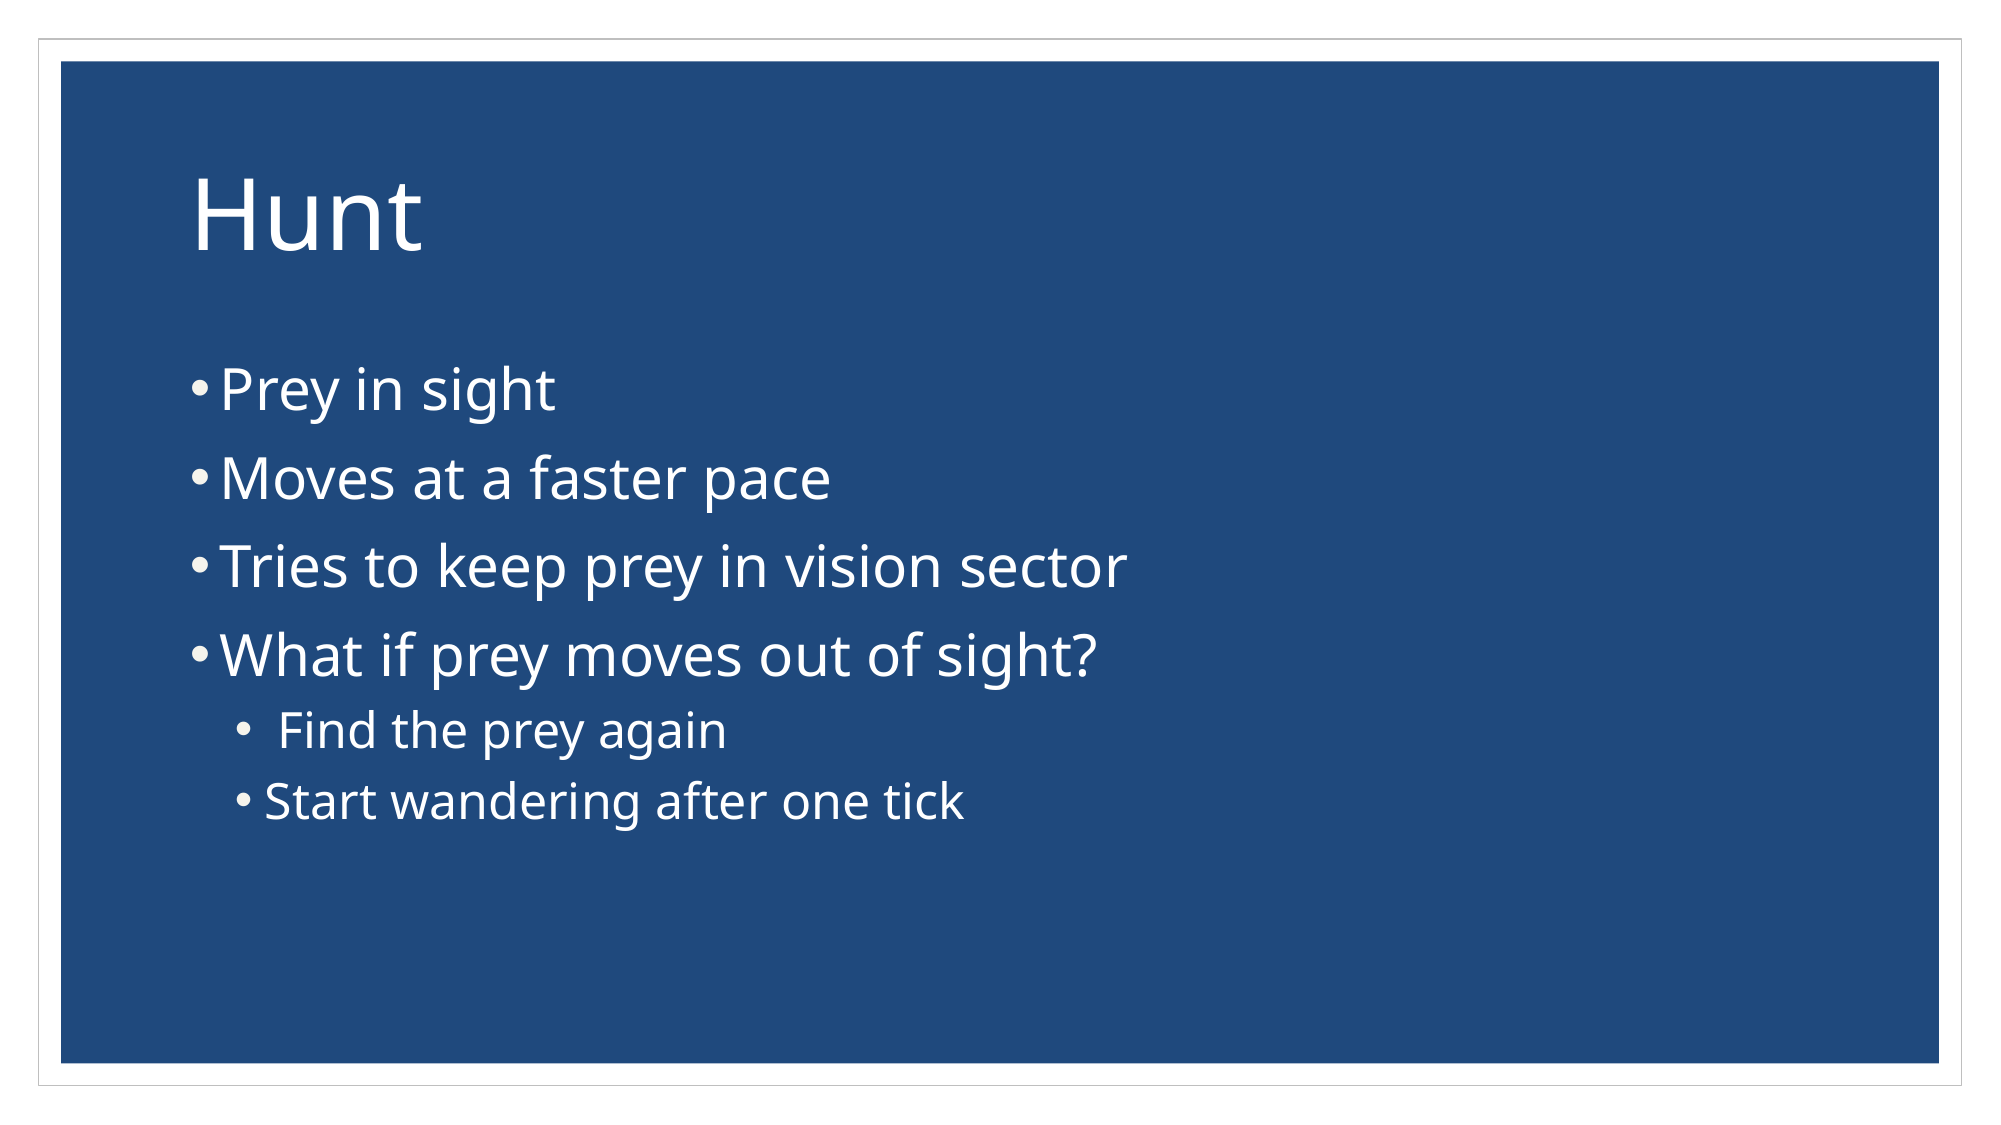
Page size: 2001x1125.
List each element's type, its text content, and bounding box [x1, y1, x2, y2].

list Prey in sight Moves at a faster pace Tries to keep prey in vision sector What if prey moves out of sight? Find the prey again Start wandering after one tick [174, 345, 1825, 990]
title Hunt [174, 105, 1825, 331]
